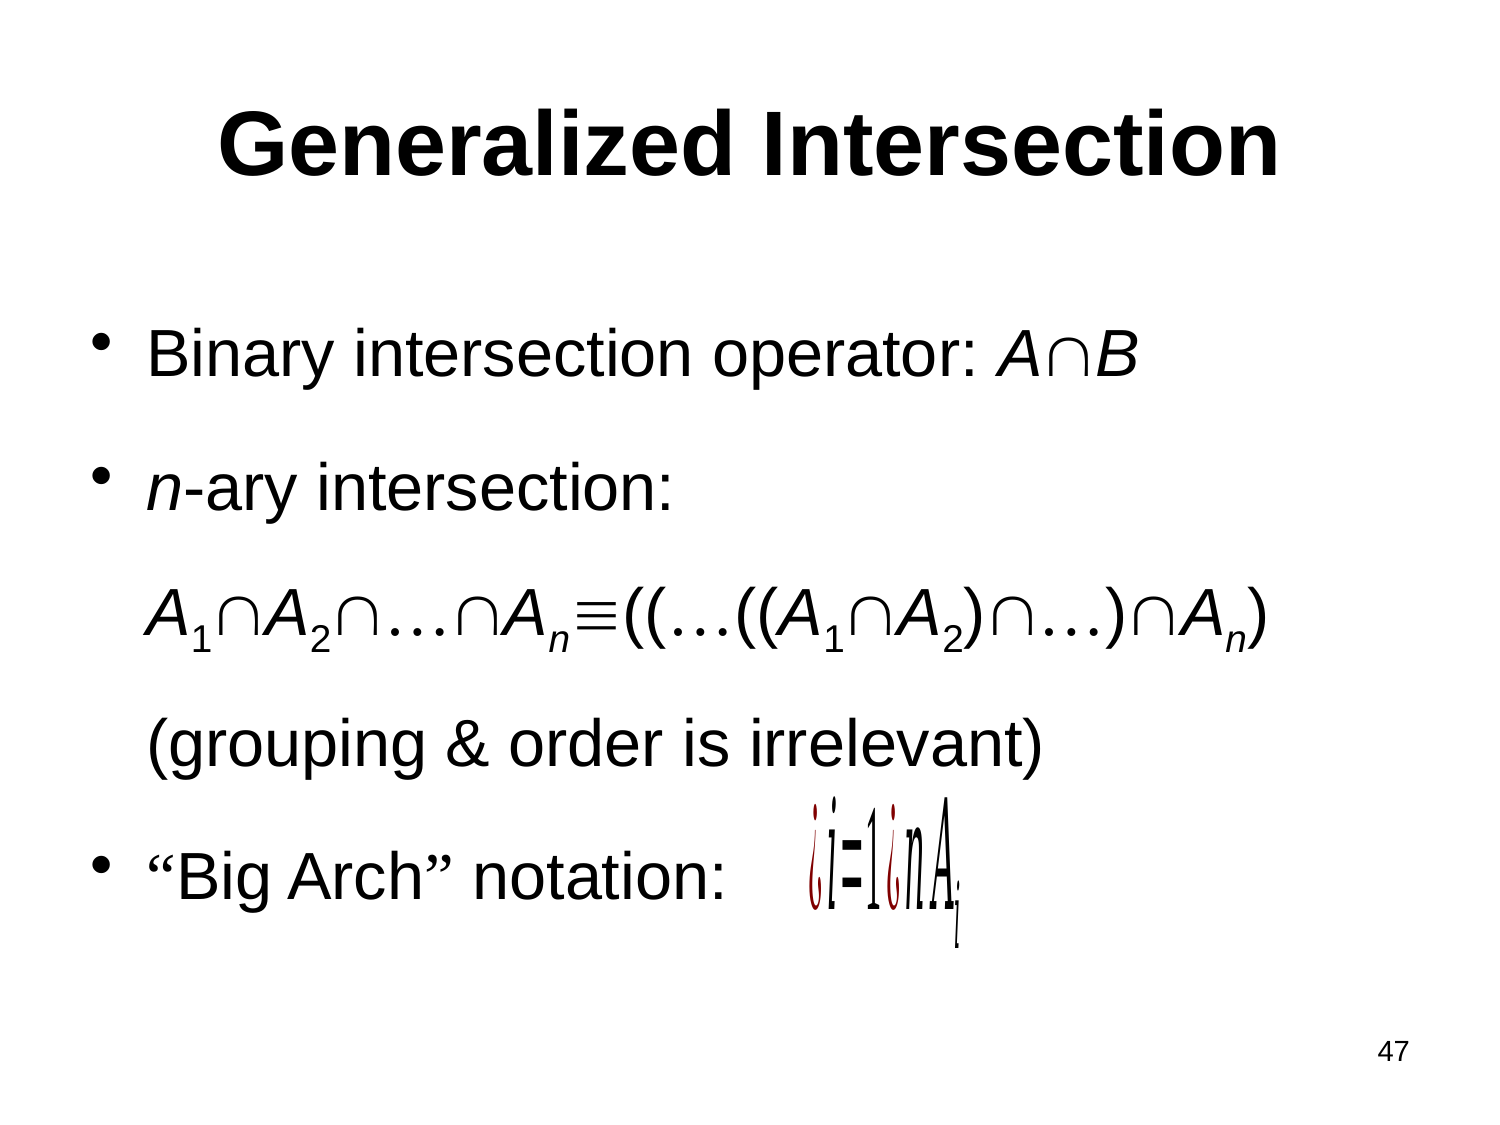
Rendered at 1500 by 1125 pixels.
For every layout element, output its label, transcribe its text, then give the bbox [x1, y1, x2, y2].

title Generalized Intersection [75, 45, 1425, 233]
slide_number 47 [1074, 1024, 1425, 1103]
list Binary intersection operator: AB n-ary intersection: A1A2…An((…((A1A2)…)An) (grouping & order is irrelevant) “Big Arch” notation: [75, 262, 1425, 1005]
